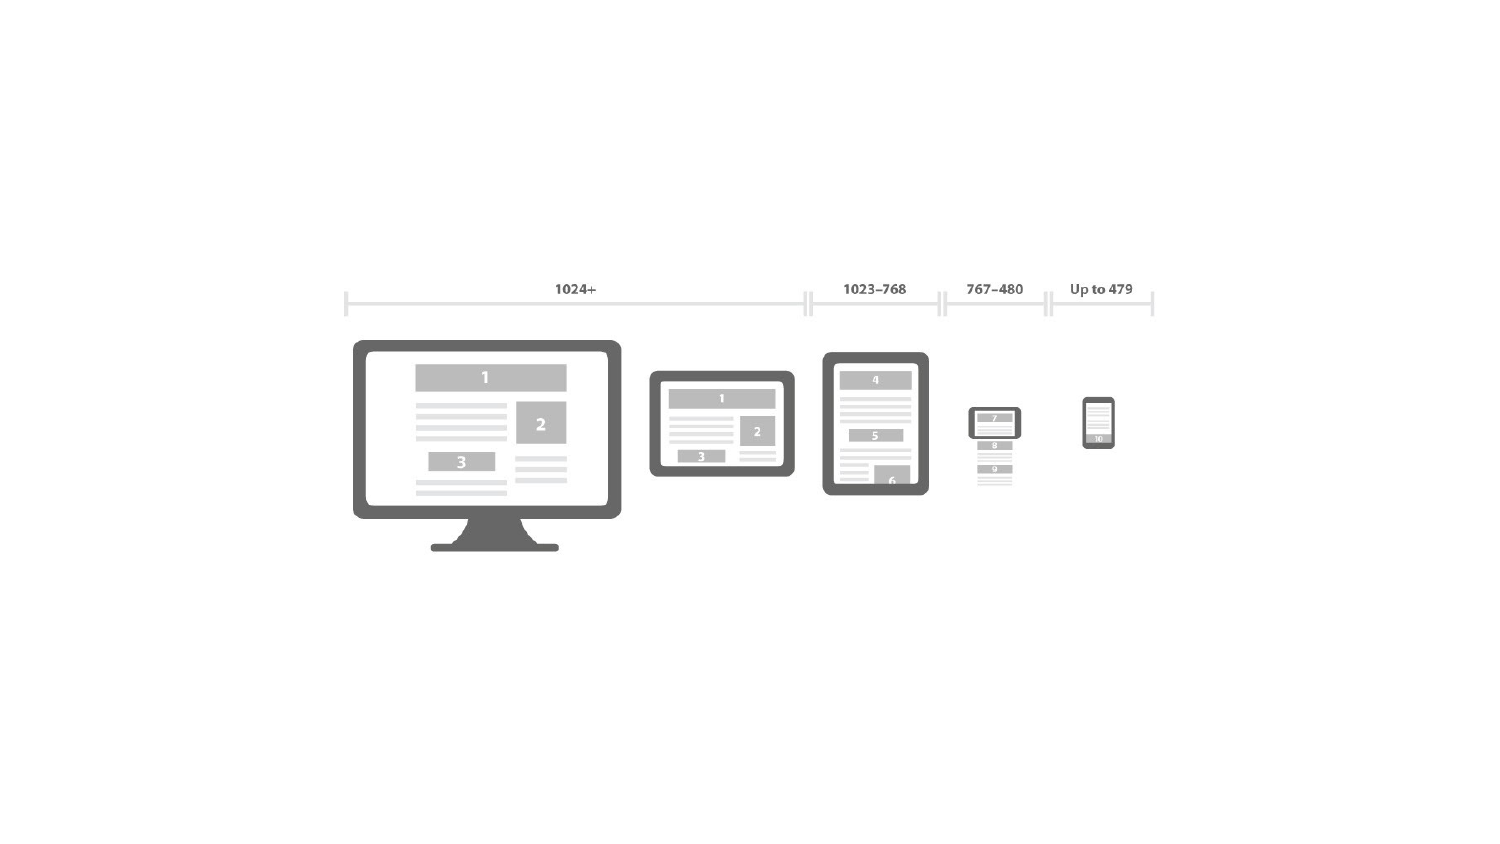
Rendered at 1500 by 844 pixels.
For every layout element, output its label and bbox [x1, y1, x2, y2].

picture [324, 248, 1176, 596]
